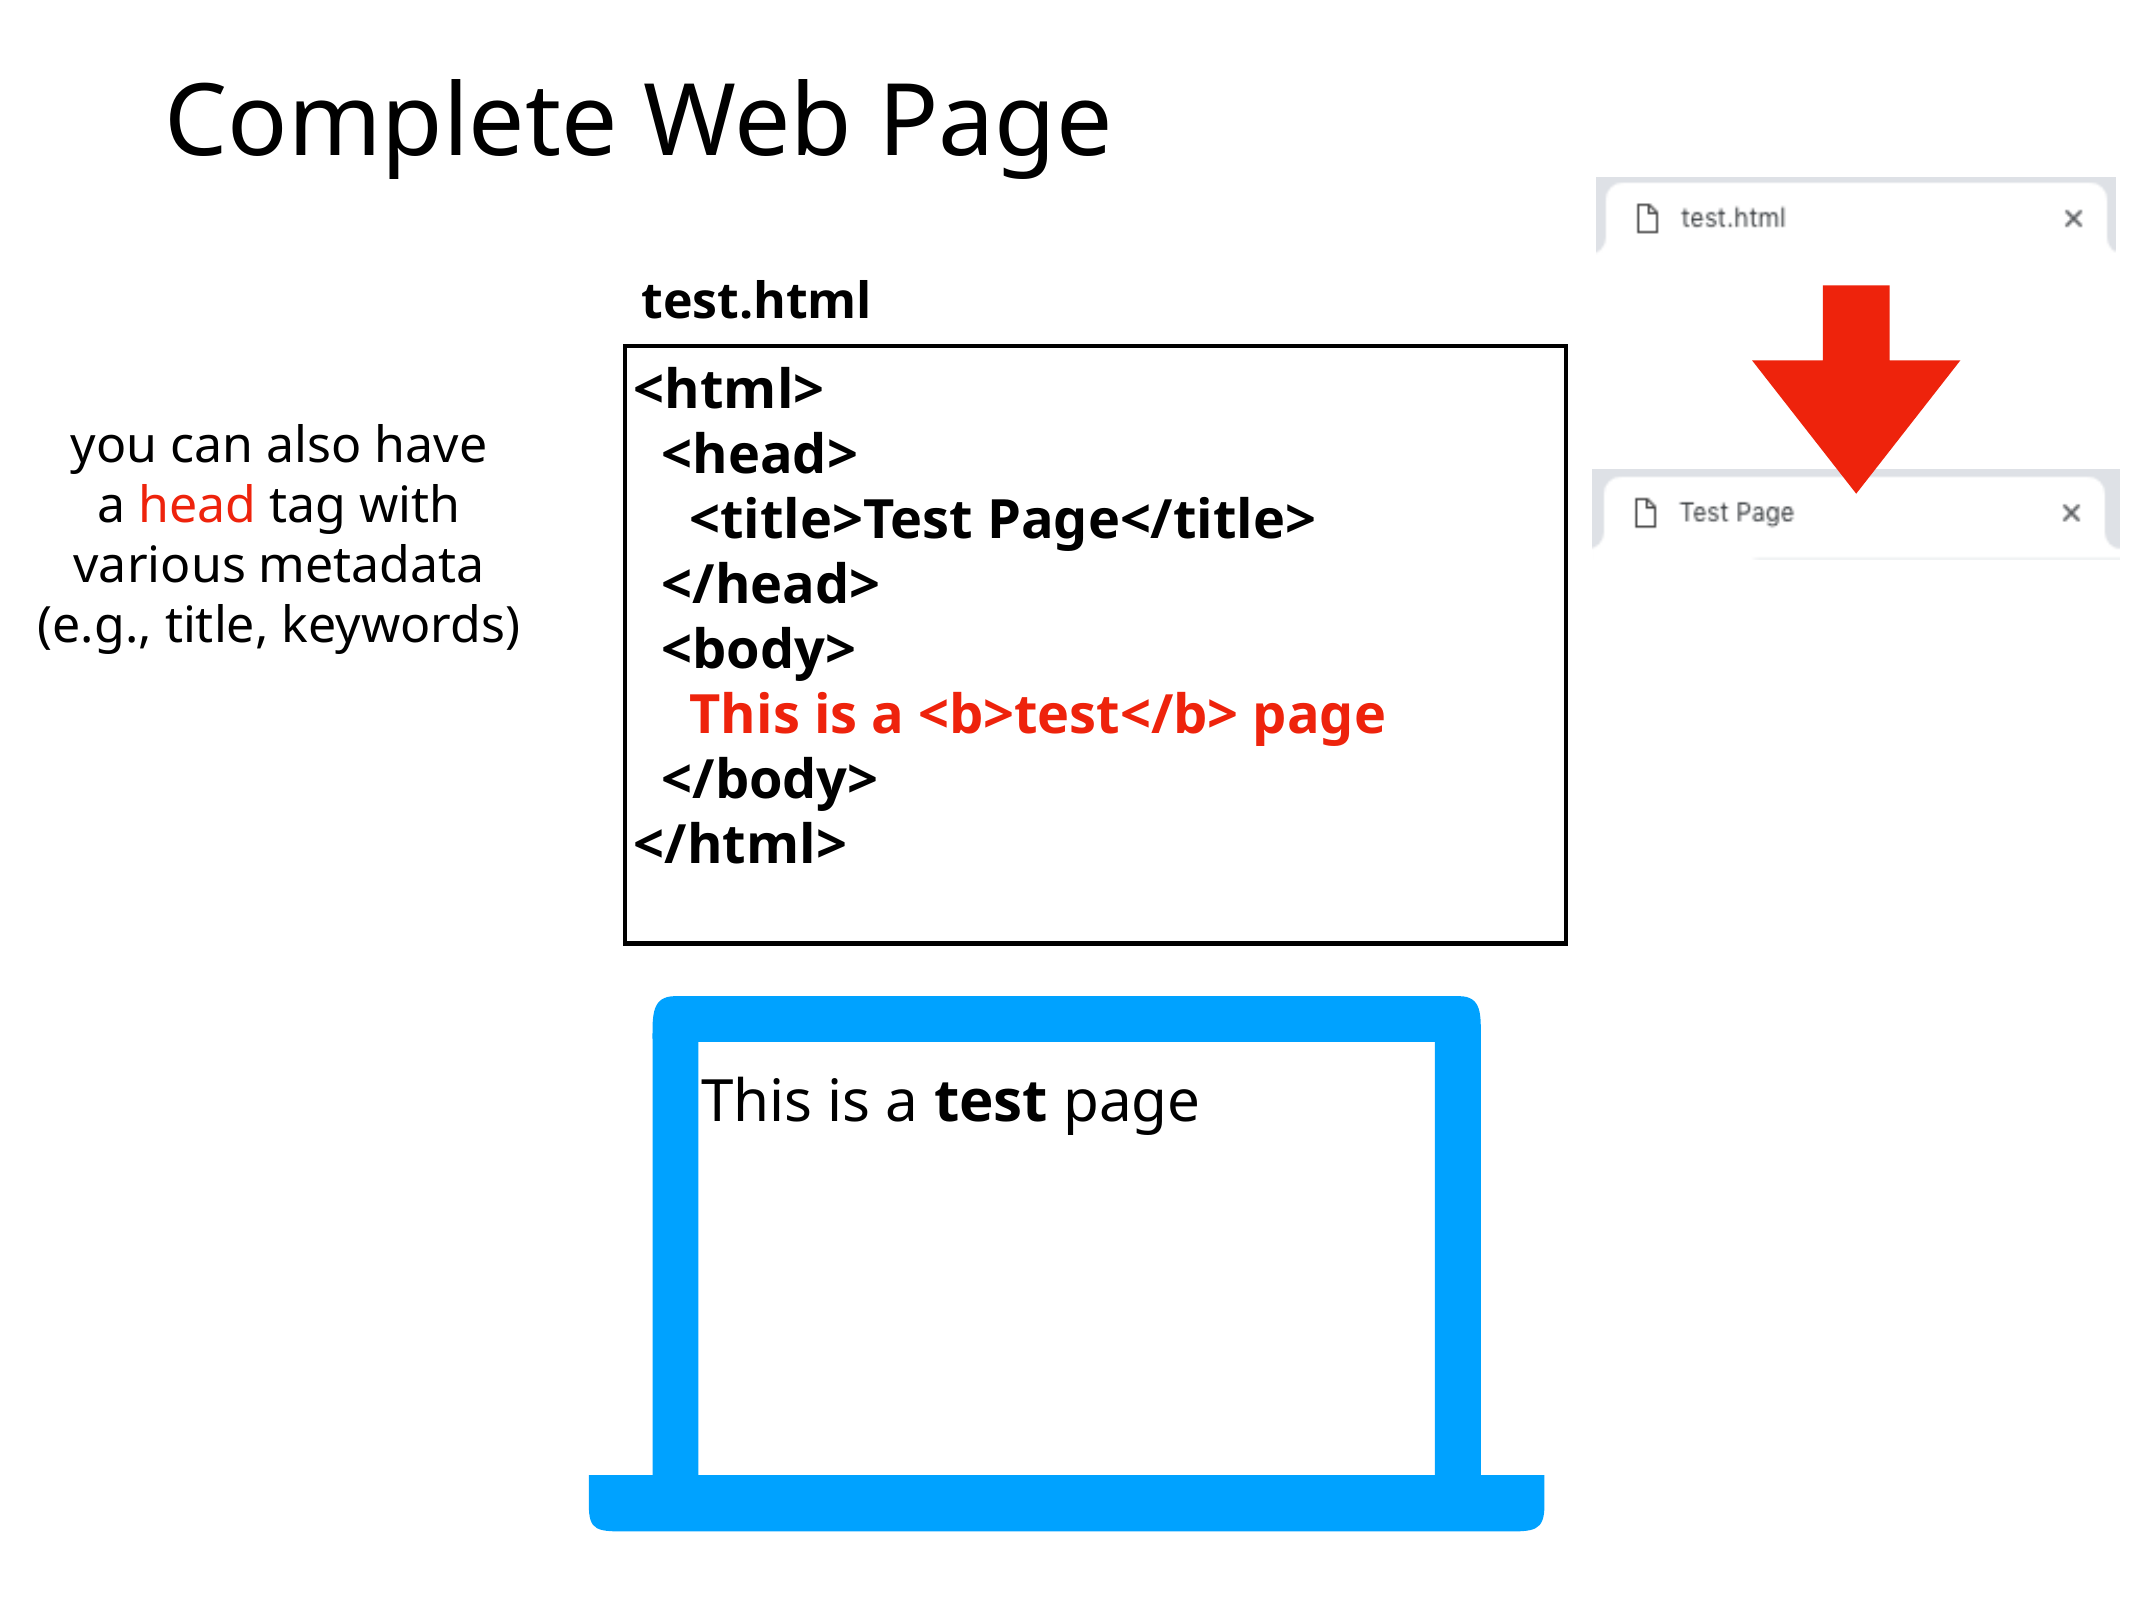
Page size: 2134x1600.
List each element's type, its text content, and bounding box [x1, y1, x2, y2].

text_box [588, 996, 1545, 1532]
text_box This is a test page [692, 1054, 1209, 1142]
text_box <html> <head> <title>Test Page</title> </head> <body> This is a <b>test</b> page </body> </html> [625, 346, 1567, 944]
picture [1596, 176, 2116, 261]
title Complete Web Page [155, 41, 1978, 191]
text_box you can also have a head tag with various metadata (e.g., title, keywords) [29, 404, 529, 661]
picture [1592, 469, 2120, 560]
text_box [1752, 285, 1961, 469]
text_box test.html [633, 259, 881, 337]
